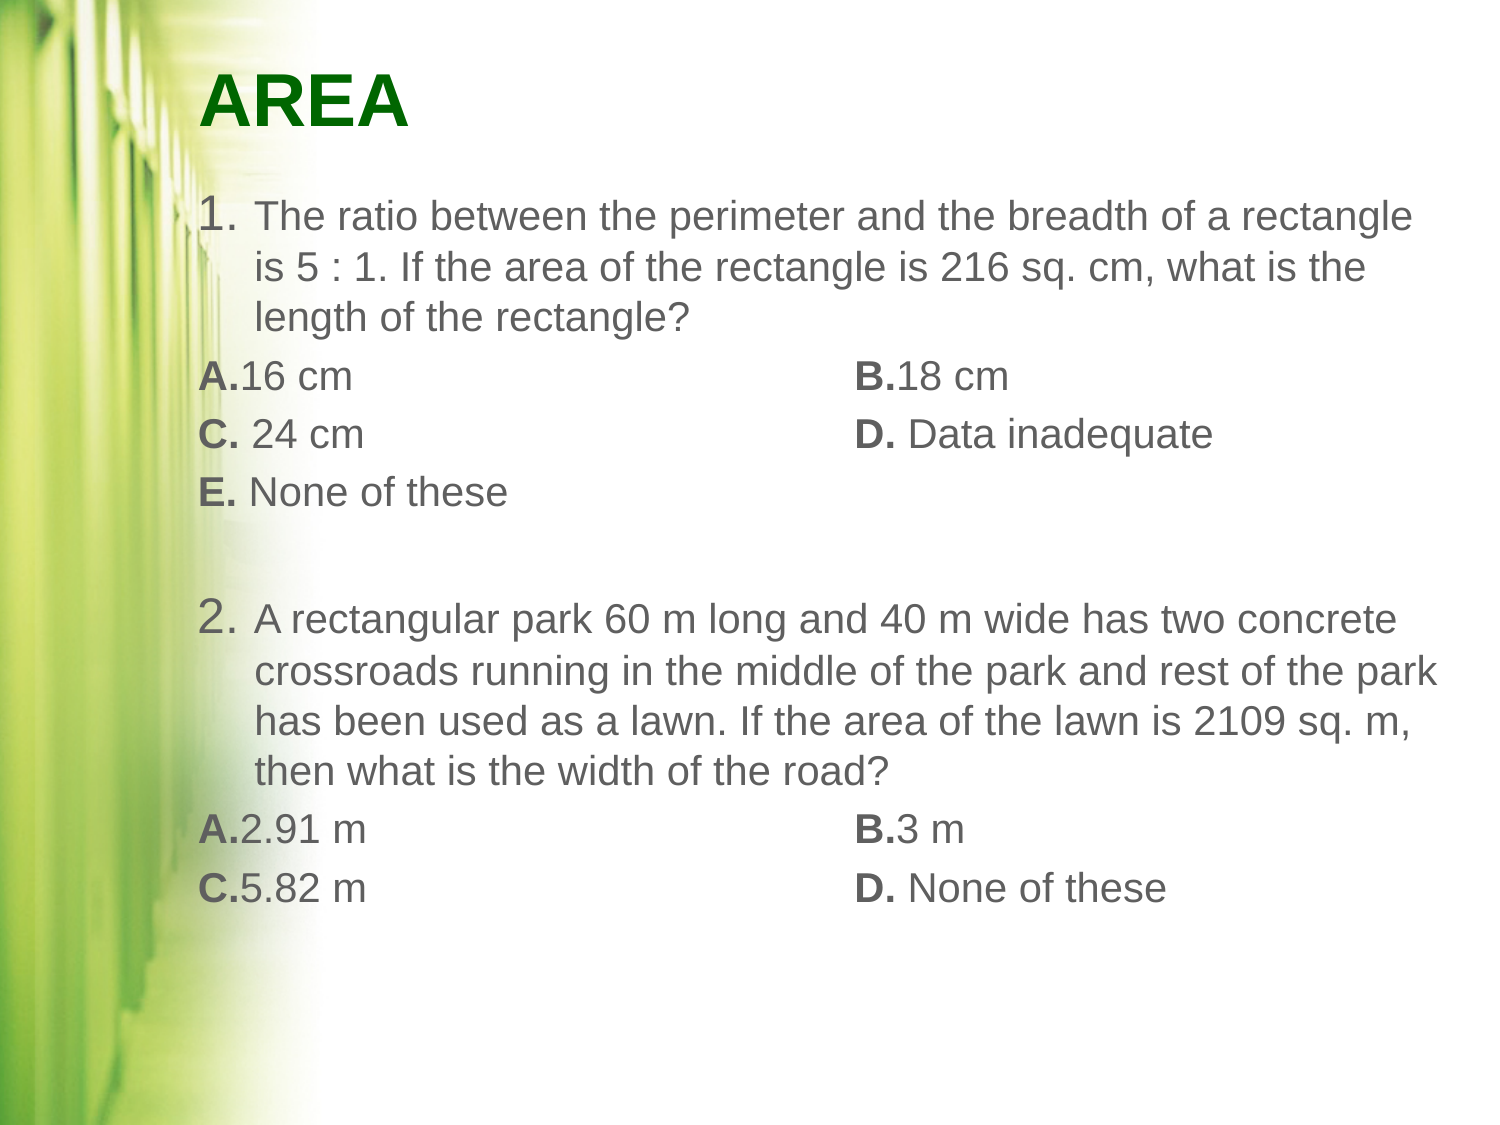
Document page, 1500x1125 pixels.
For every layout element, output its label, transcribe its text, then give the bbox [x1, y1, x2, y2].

list 1. The ratio between the perimeter and the breadth of a rectangle is 5 : 1. If the area of the rectangle is 216 sq. cm, what is the length of the rectangle? A.16 cm B.18 cm C. 24 cm D. Data inadequate E. None of these 2. A rectangular park 60 m long and 40 m wide has two concrete crossroads running in the middle of the park and rest of the park has been used as a lawn. If the area of the lawn is 2109 sq. m, then what is the width of the road? A.2.91 m B.3 m C.5.82 m D. None of these [182, 172, 1471, 965]
picture [0, 0, 1500, 1125]
title AREA [182, 42, 1259, 150]
